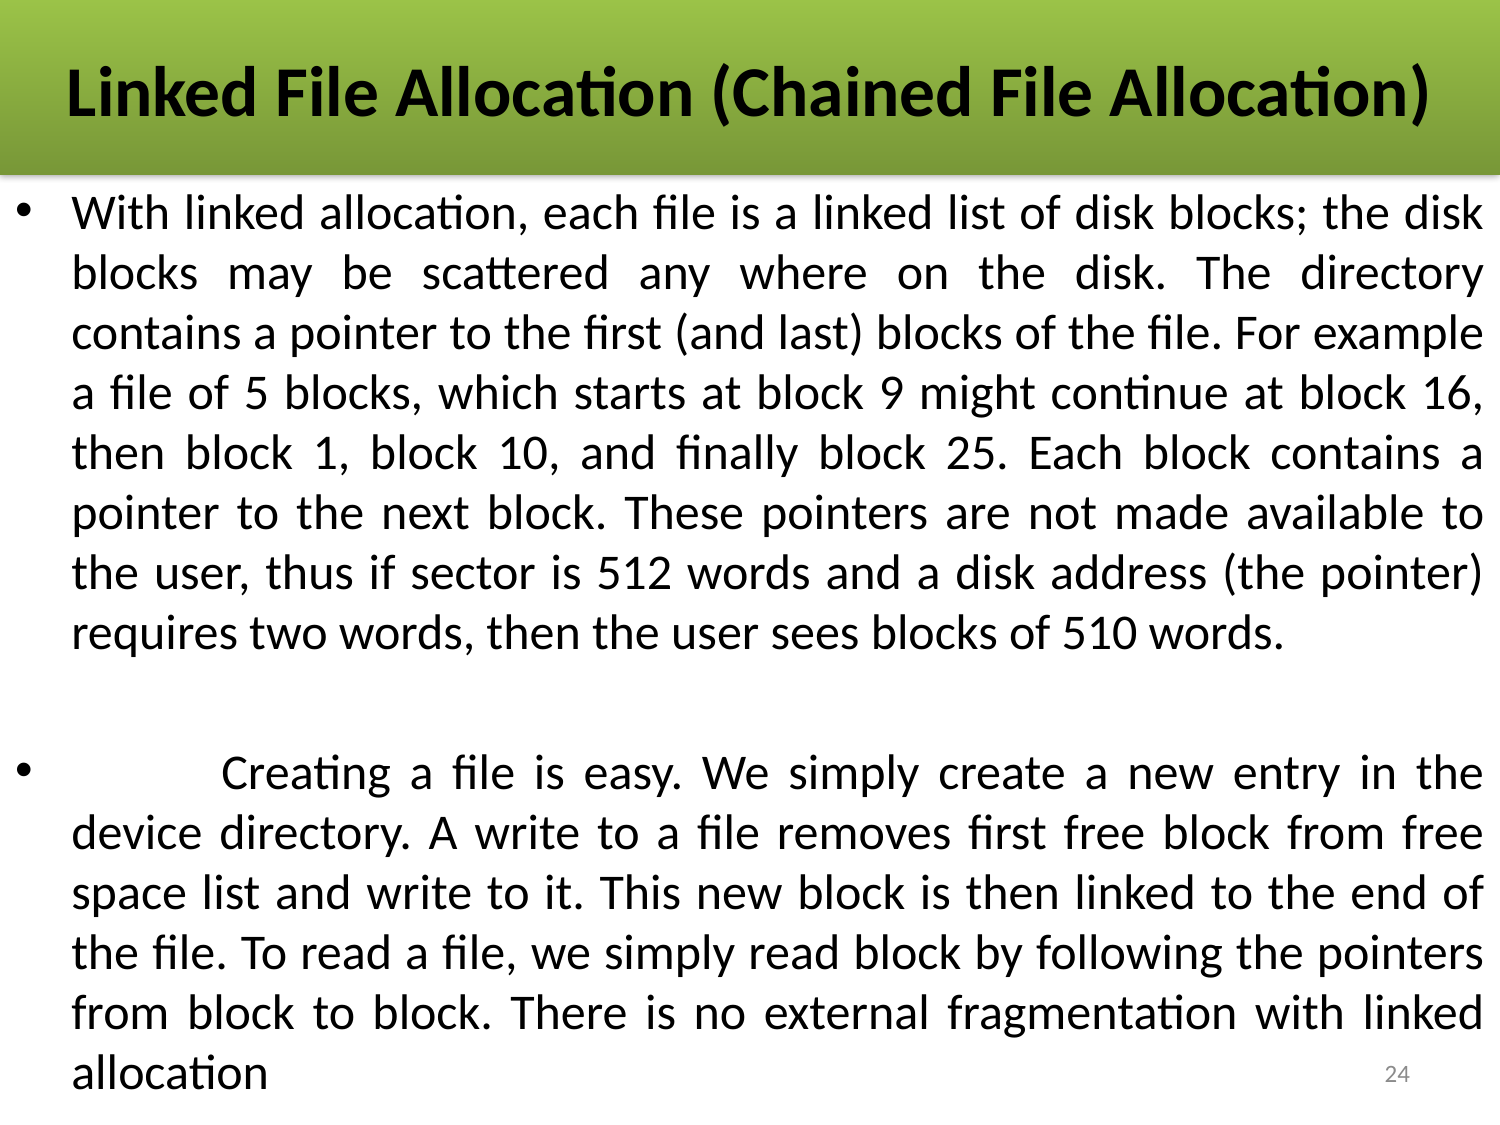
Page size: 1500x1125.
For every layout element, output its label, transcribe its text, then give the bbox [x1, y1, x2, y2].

list With linked allocation, each file is a linked list of disk blocks; the disk blocks may be scattered any where on the disk. The directory contains a pointer to the first (and last) blocks of the file. For example a file of 5 blocks, which starts at block 9 might continue at block 16, then block 1, block 10, and finally block 25. Each block contains a pointer to the next block. These pointers are not made available to the user, thus if sector is 512 words and a disk address (the pointer) requires two words, then the user sees blocks of 510 words. Creating a file is easy. We simply create a new entry in the device directory. A write to a file removes first free block from free space list and write to it. This new block is then linked to the end of the file. To read a file, we simply read block by following the pointers from block to block. There is no external fragmentation with linked allocation [0, 171, 1500, 1088]
title Linked File Allocation (Chained File Allocation) [0, 0, 1500, 171]
slide_number 24 [1074, 1042, 1425, 1103]
